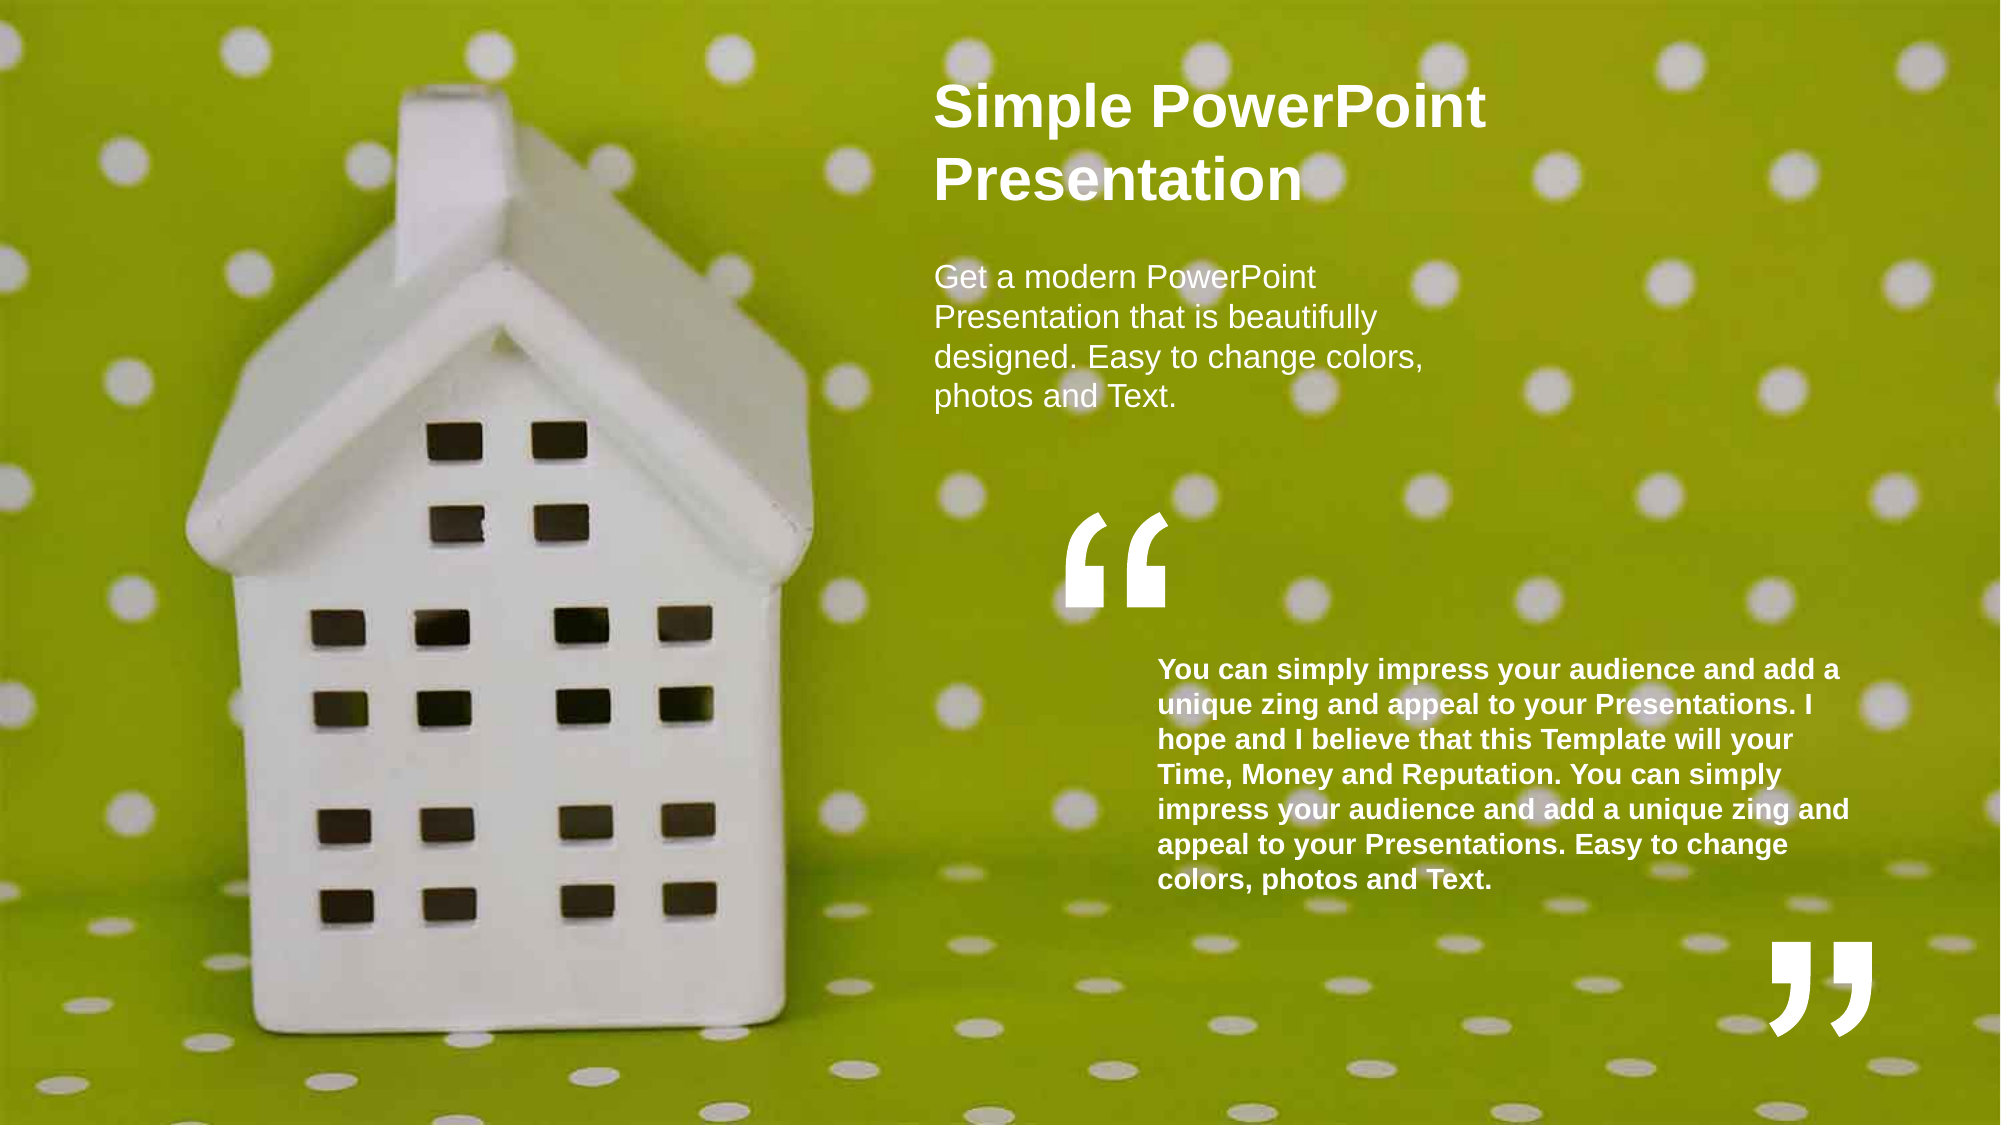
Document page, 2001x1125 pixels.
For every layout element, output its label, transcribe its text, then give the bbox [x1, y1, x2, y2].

text_box [1064, 510, 1109, 609]
text_box Get a modern PowerPoint Presentation that is beautifully designed. Easy to change colors, photos and Text. [919, 247, 1529, 422]
text_box You can simply impress your audience and add a unique zing and appeal to your Presentations. I hope and I believe that this Template will your Time, Money and Reputation. You can simply impress your audience and add a unique zing and appeal to your Presentations. Easy to change colors, photos and Text. [1142, 643, 1872, 903]
picture [0, 0, 2001, 1125]
text_box [1125, 510, 1170, 609]
text_box [1767, 940, 1812, 1039]
text_box Simple PowerPoint Presentation [919, 58, 1529, 221]
text_box [1828, 940, 1873, 1039]
